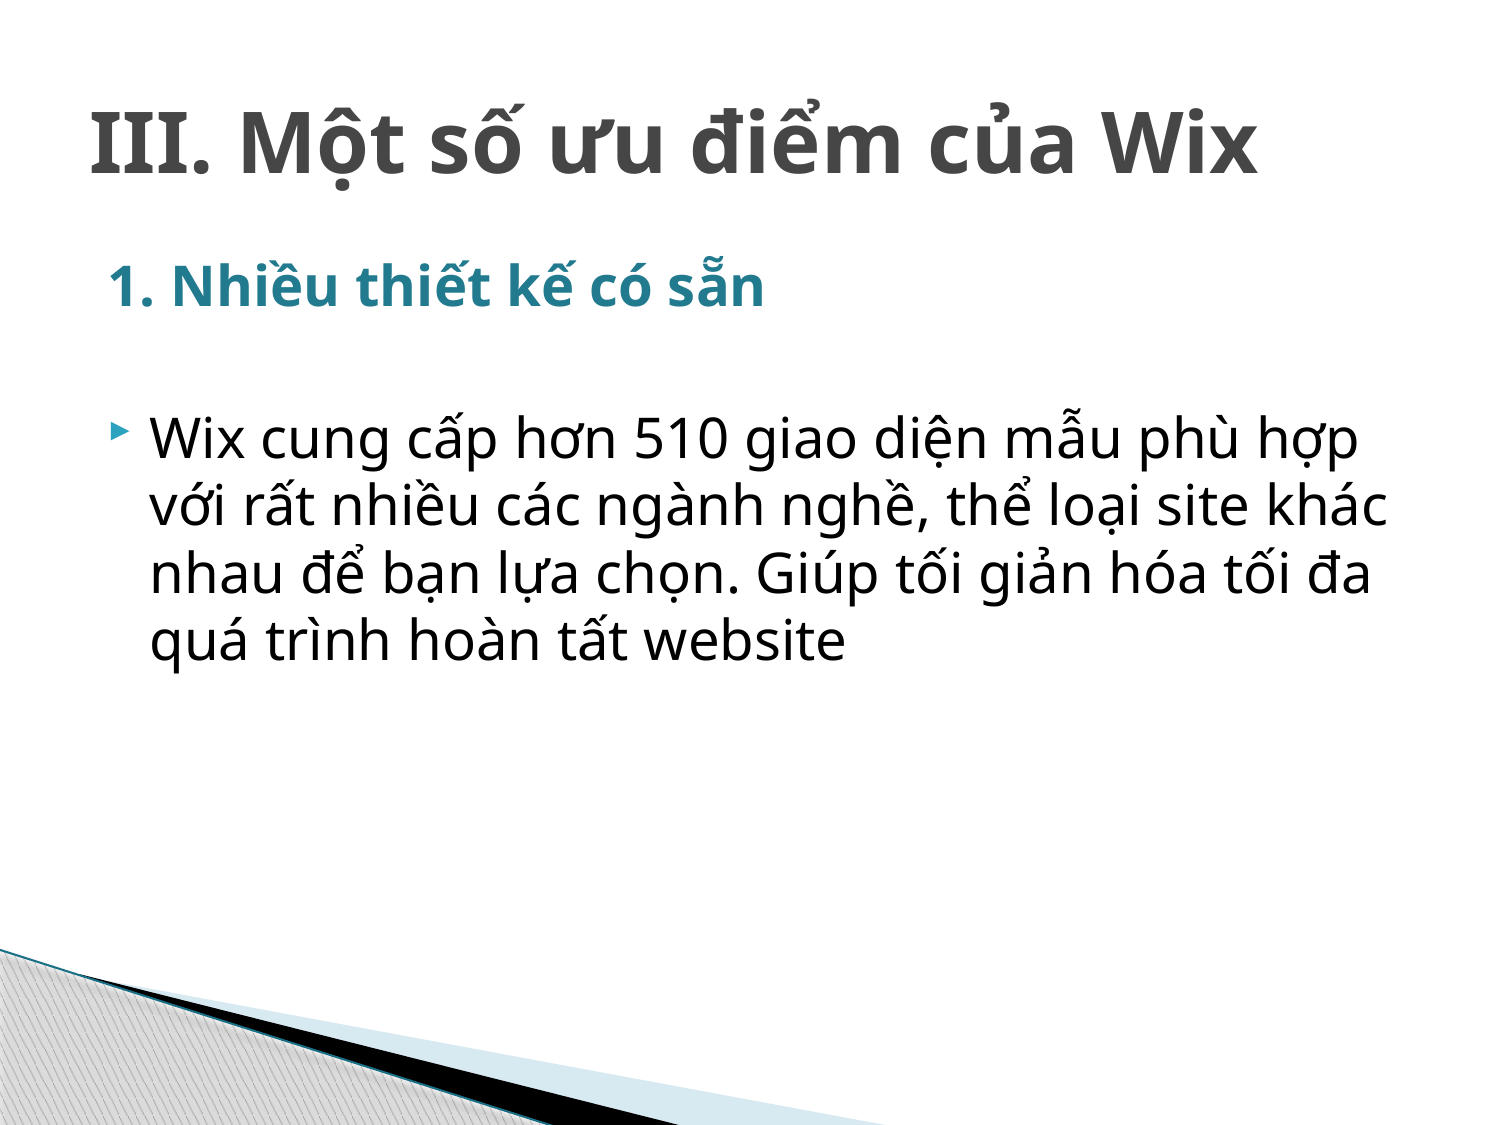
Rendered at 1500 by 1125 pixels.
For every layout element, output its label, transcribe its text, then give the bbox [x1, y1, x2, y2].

list 1. Nhiều thiết kế có sẵn Wix cung cấp hơn 510 giao diện mẫu phù hợp với rất nhiều các ngành nghề, thể loại site khác nhau để bạn lựa chọn. Giúp tối giản hóa tối đa quá trình hoàn tất website [75, 243, 1425, 986]
title III. Một số ưu điểm của Wix [75, 45, 1425, 233]
